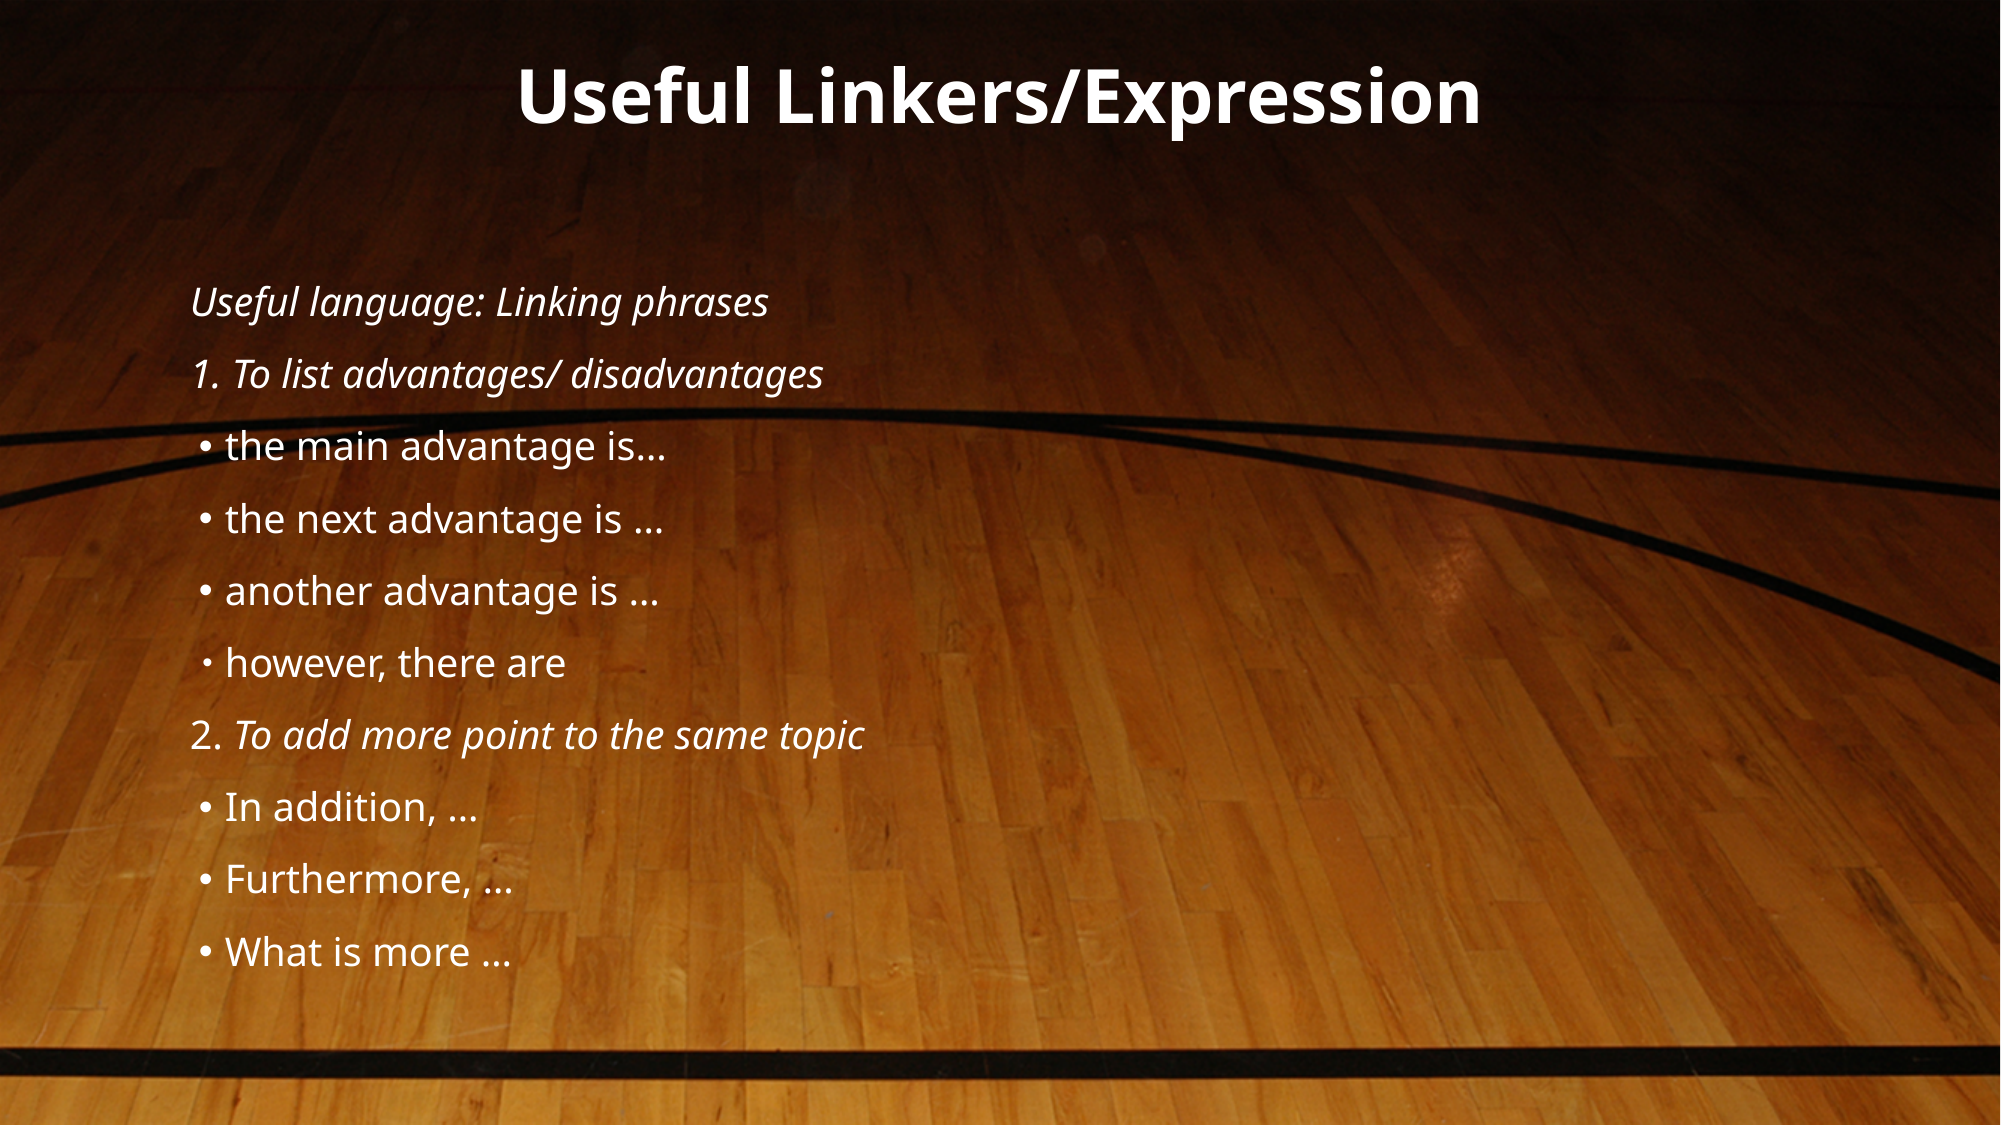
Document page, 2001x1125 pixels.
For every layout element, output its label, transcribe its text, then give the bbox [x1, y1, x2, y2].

list Useful language: Linking phrases 1. To list advantages/ disadvantages the main advantage is… the next advantage is … another advantage is … however, there are 2. To add more point to the same topic In addition, … Furthermore, … What is more … [174, 275, 1825, 988]
picture [0, 0, 2001, 1125]
title Useful Linkers/Expression [174, 50, 1825, 238]
